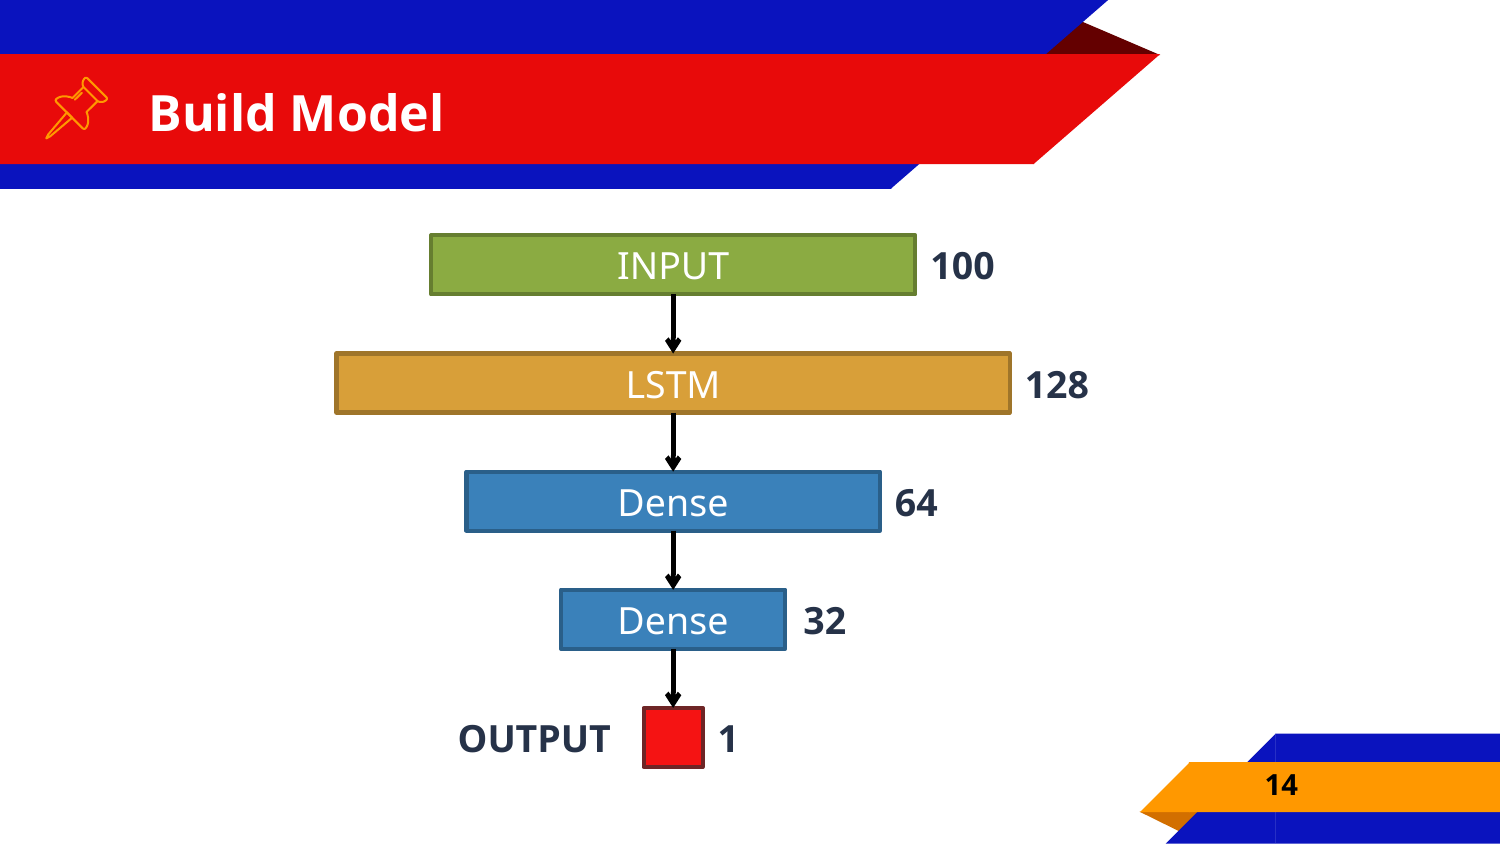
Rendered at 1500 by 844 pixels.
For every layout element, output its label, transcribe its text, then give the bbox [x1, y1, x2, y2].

text_box Dense [559, 588, 787, 651]
text_box 64 [879, 459, 980, 543]
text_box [45, 77, 108, 139]
text_box [644, 706, 702, 769]
text_box 100 [915, 223, 1016, 307]
text_box INPUT [429, 233, 915, 296]
text_box LSTM [334, 351, 1009, 415]
title Build Model [133, 48, 1035, 174]
text_box 32 [788, 577, 889, 661]
slide_number 14 [1249, 760, 1494, 813]
text_box 128 [1009, 341, 1110, 425]
text_box 1 [702, 696, 803, 779]
text_box OUTPUT [442, 696, 644, 779]
text_box Dense [464, 470, 879, 533]
